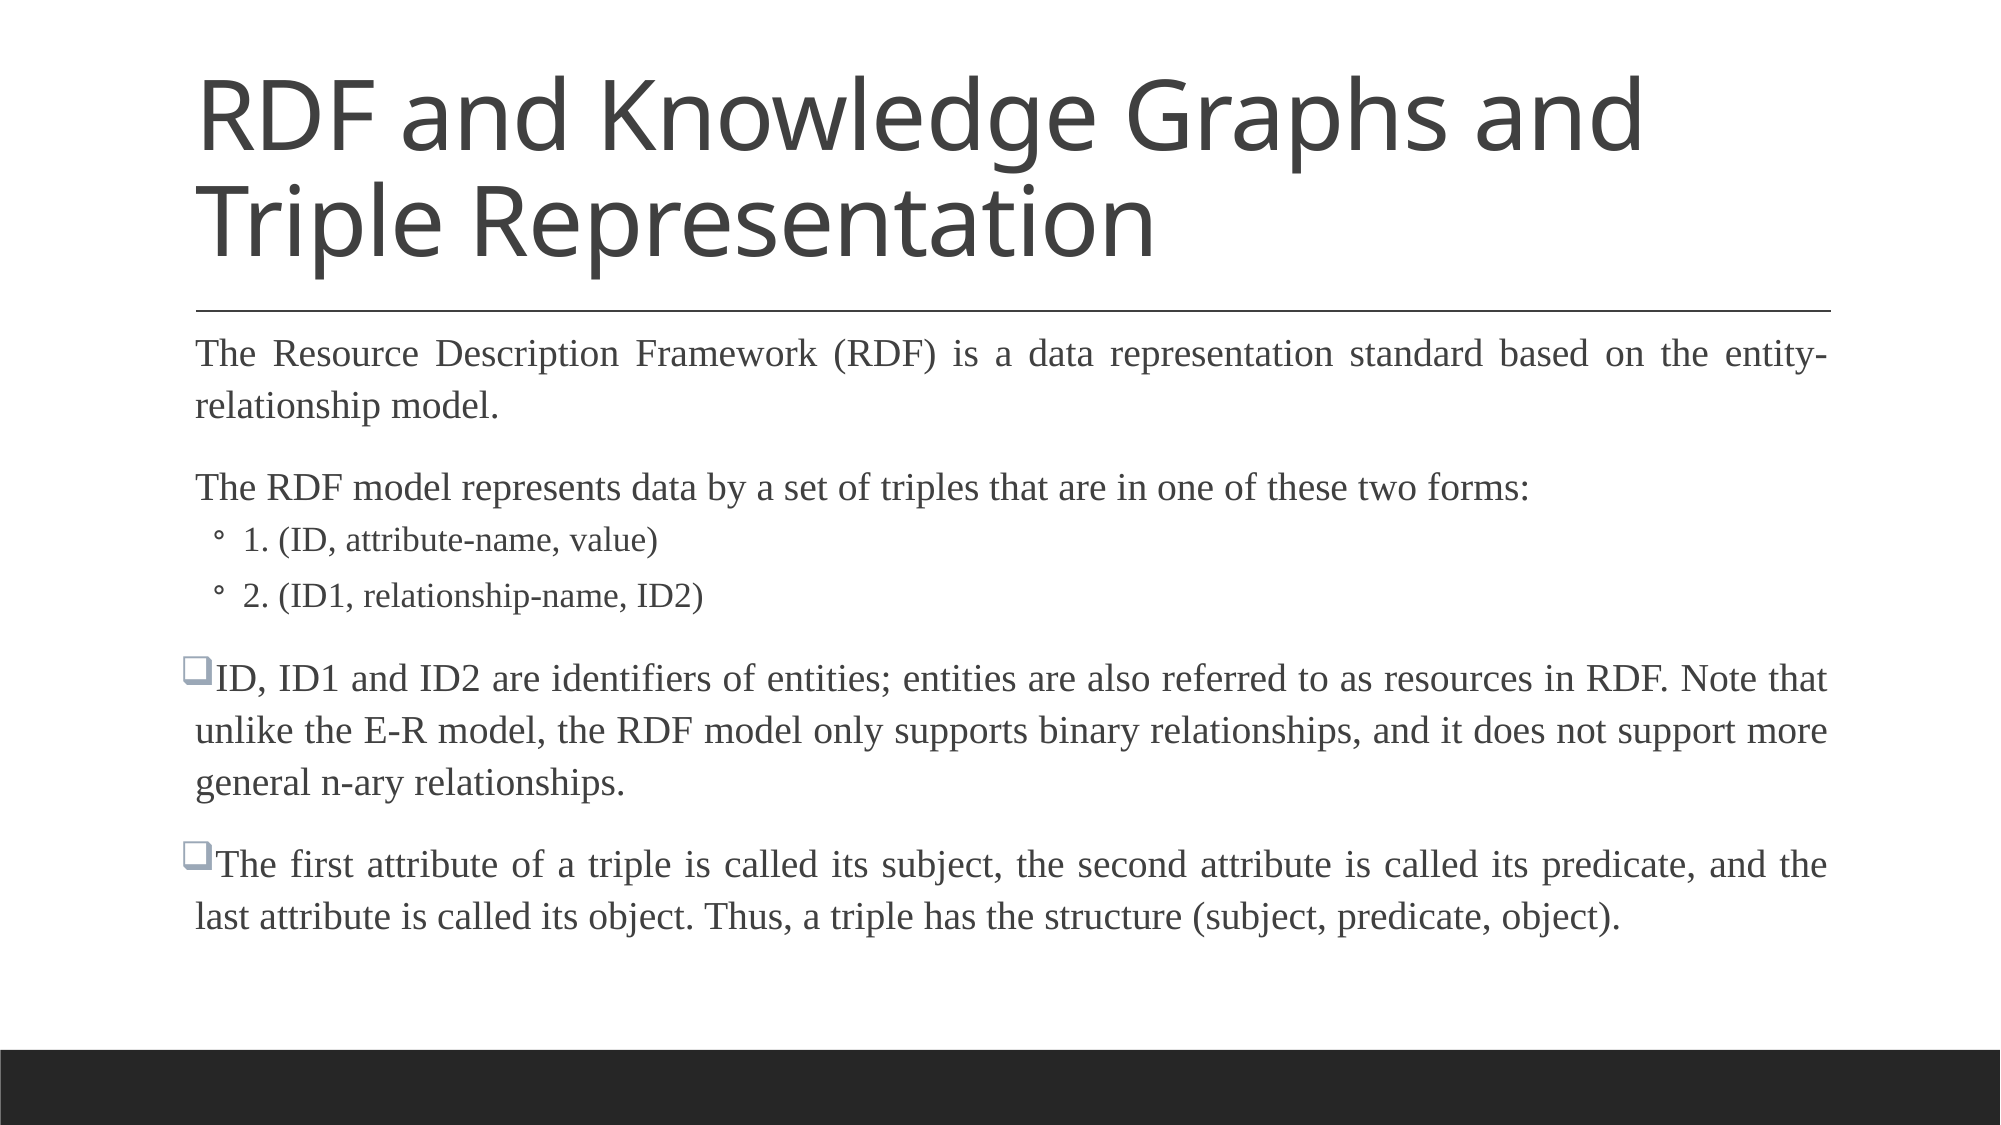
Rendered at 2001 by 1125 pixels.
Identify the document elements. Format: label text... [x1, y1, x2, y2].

title RDF and Knowledge Graphs and Triple Representation [180, 47, 1830, 285]
list The Resource Description Framework (RDF) is a data representation standard based on the entity-relationship model. The RDF model represents data by a set of triples that are in one of these two forms: 1. (ID, attribute-name, value) 2. (ID1, relationship-name, ID2) ID, ID1 and ID2 are identifiers of entities; entities are also referred to as resources in RDF. Note that unlike the E-R model, the RDF model only supports binary relationships, and it does not support more general n-ary relationships. The first attribute of a triple is called its subject, the second attribute is called its predicate, and the last attribute is called its object. Thus, a triple has the structure (subject, predicate, object). [180, 315, 1830, 1030]
